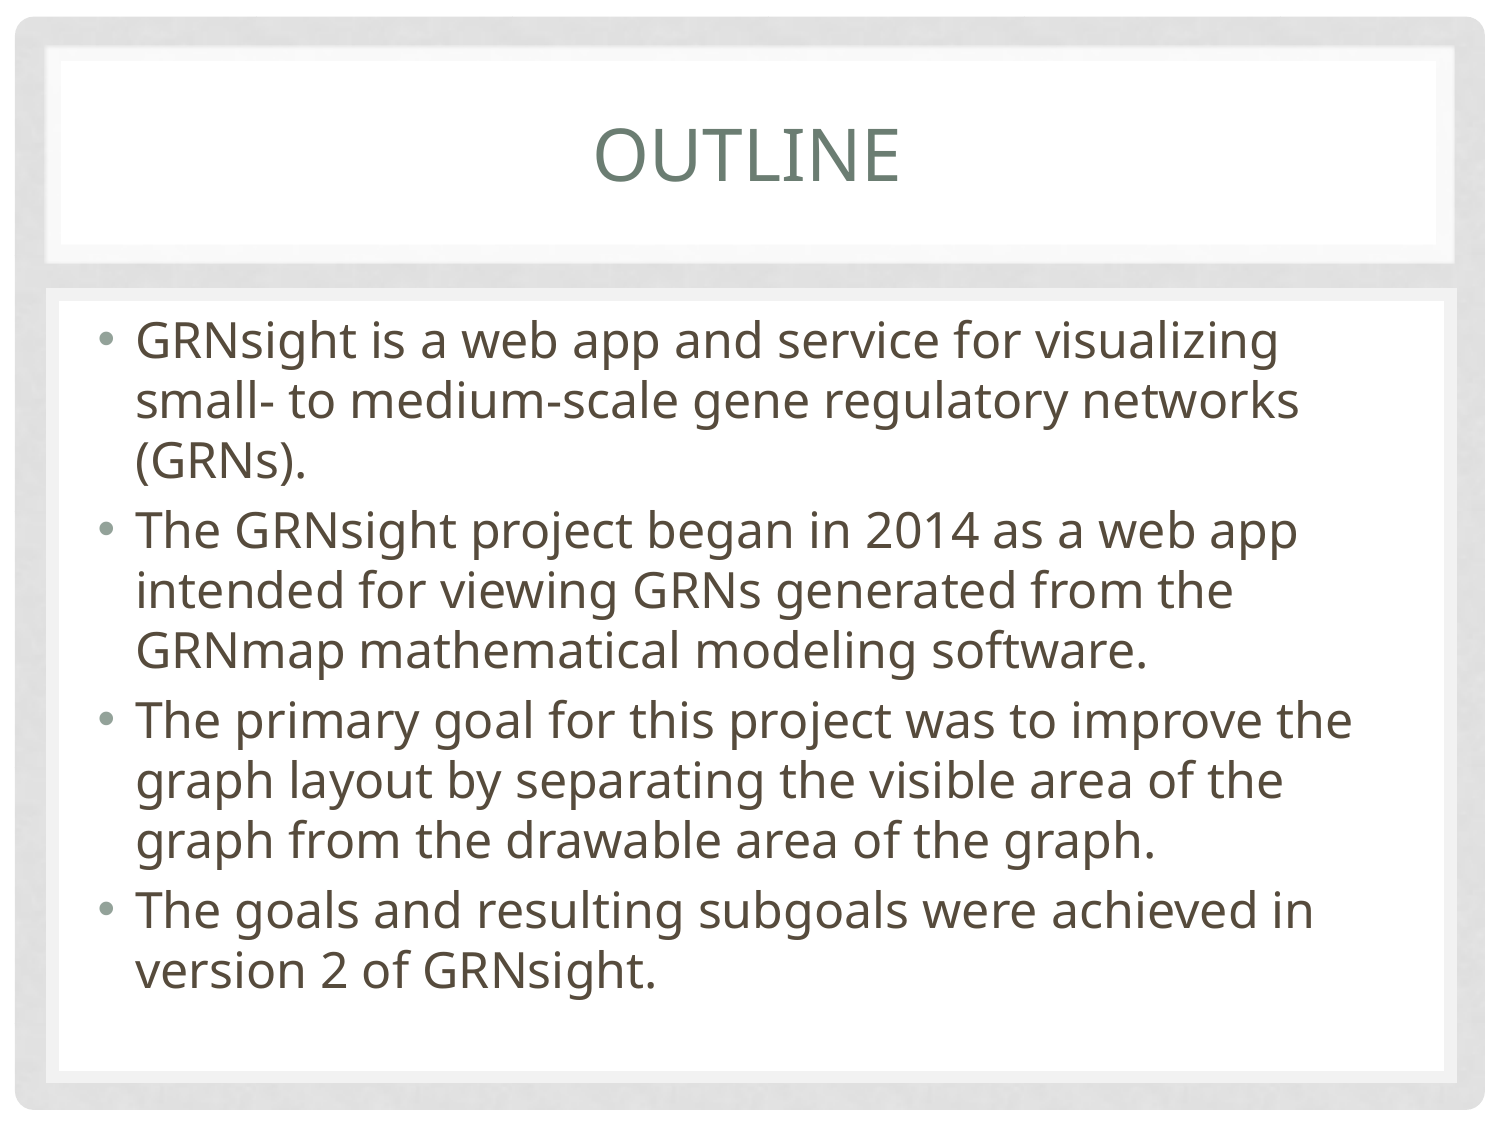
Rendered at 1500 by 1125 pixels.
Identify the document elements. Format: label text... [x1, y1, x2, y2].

title Outline [69, 66, 1425, 238]
text_box [50, 293, 1452, 1079]
list GRNsight is a web app and service for visualizing small- to medium-scale gene regulatory networks (GRNs). The GRNsight project began in 2014 as a web app intended for viewing GRNs generated from the GRNmap mathematical modeling software. The primary goal for this project was to improve the graph layout by separating the visible area of the graph from the drawable area of the graph. The goals and resulting subgoals were achieved in version 2 of GRNsight. [63, 300, 1440, 1103]
